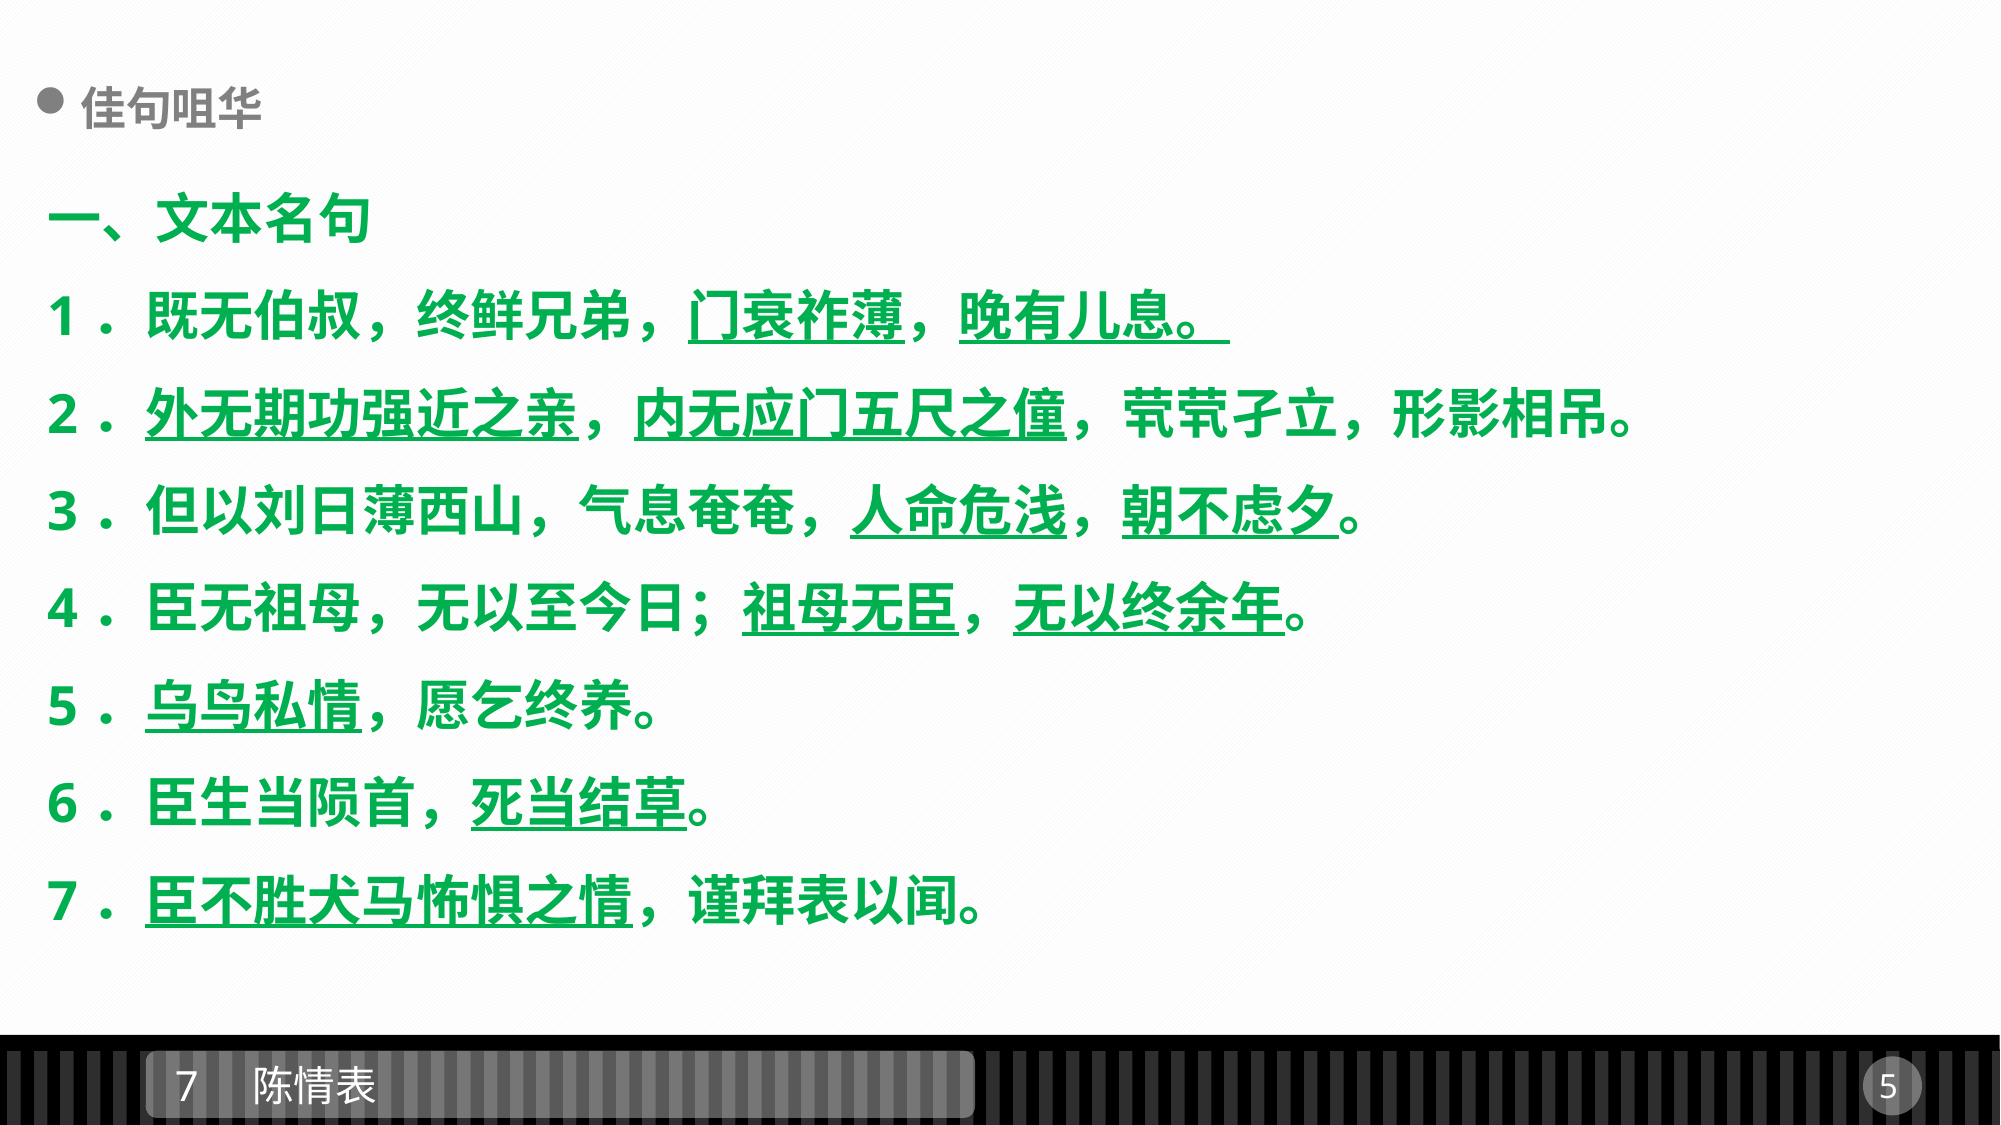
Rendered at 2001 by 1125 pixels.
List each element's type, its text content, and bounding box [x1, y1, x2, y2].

text_box 一、文本名句 1．既无伯叔，终鲜兄弟，门衰祚薄，晚有儿息。 2．外无期功强近之亲，内无应门五尺之僮，茕茕孑立，形影相吊。 3．但以刘日薄西山，气息奄奄，人命危浅，朝不虑夕。 4．臣无祖母，无以至今日；祖母无臣，无以终余年。 5．乌鸟私情，愿乞终养。 6．臣生当陨首，死当结草。 7．臣不胜犬马怖惧之情，谨拜表以闻。 [32, 144, 1916, 939]
text_box 佳句咀华 [18, 55, 313, 142]
